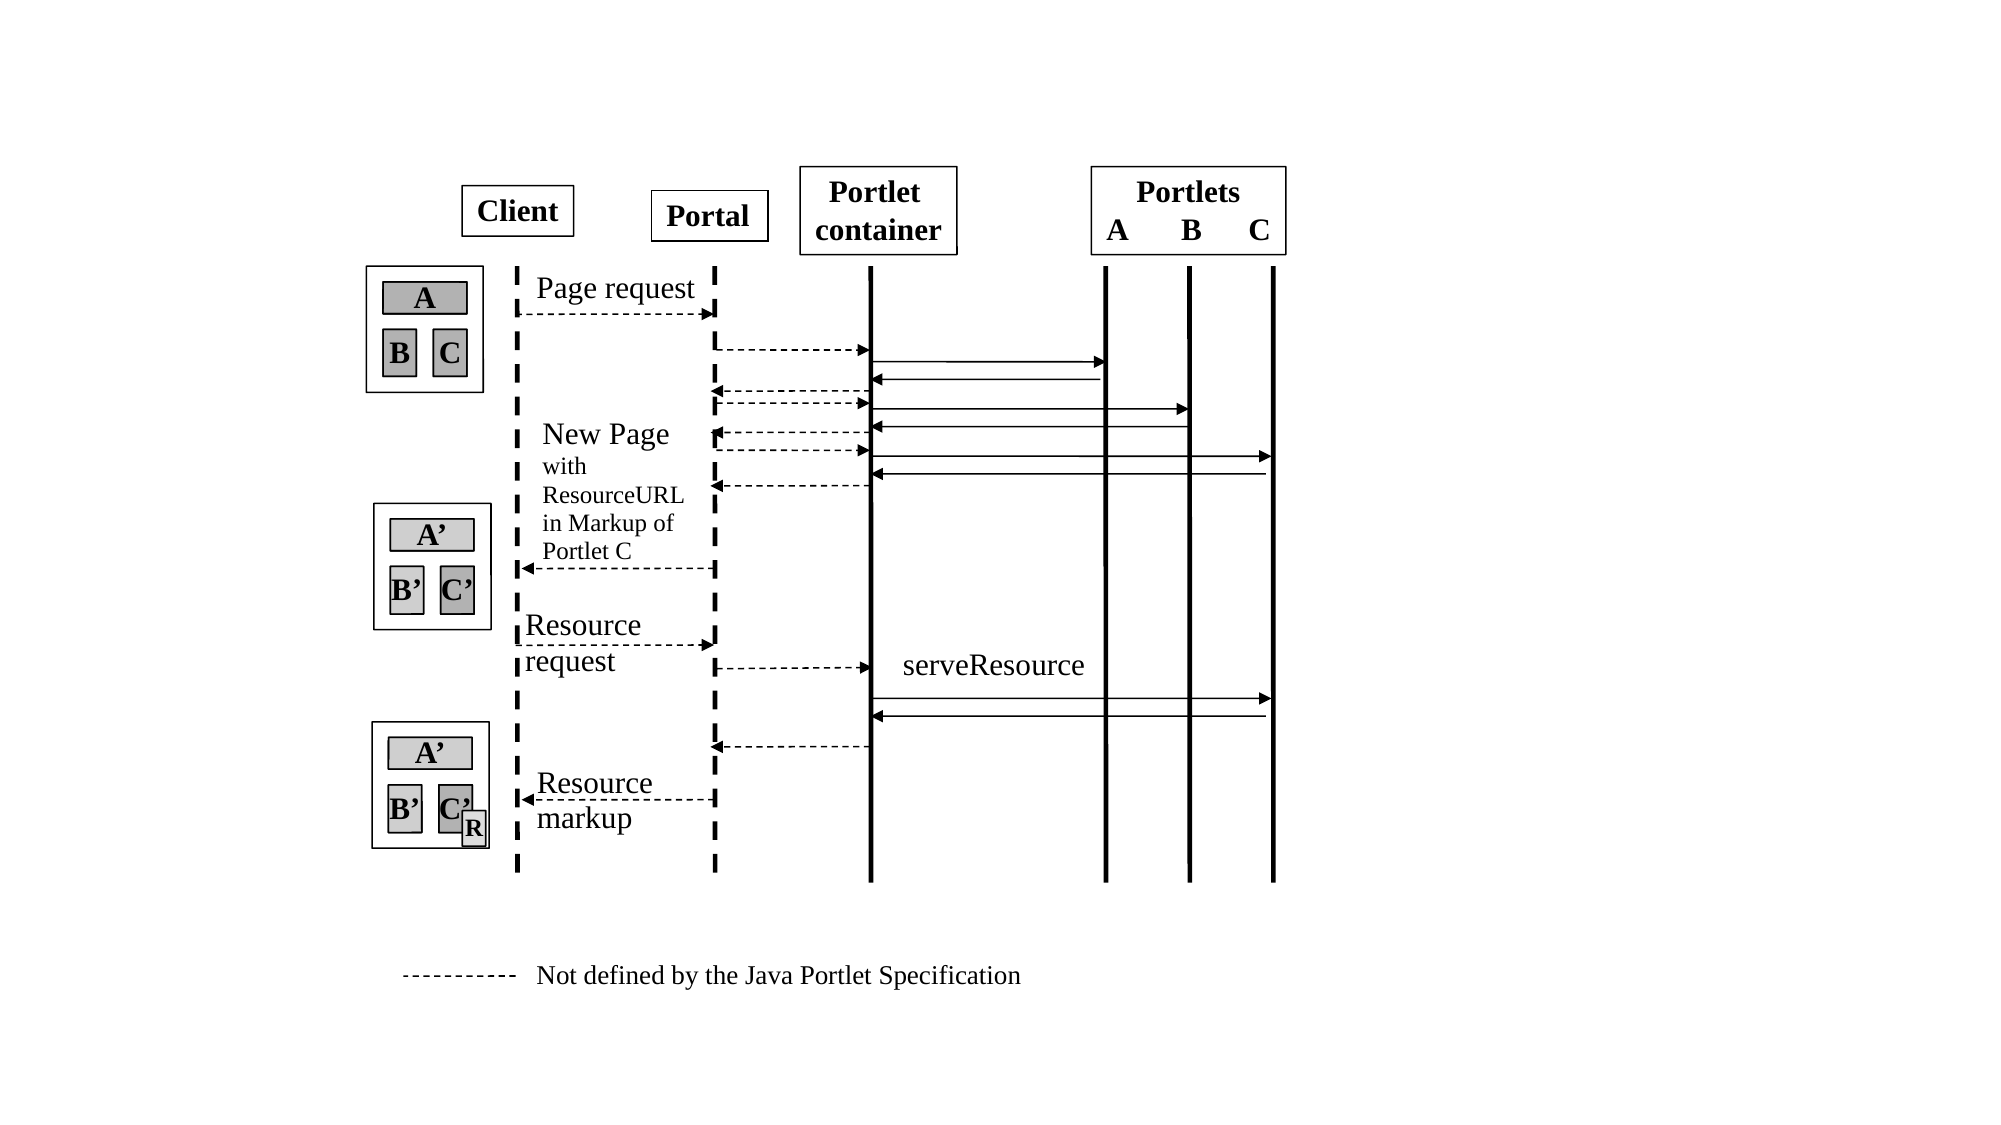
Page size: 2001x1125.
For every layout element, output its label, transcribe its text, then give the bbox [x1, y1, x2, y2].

text_box Page request [521, 262, 711, 314]
text_box [870, 420, 1190, 433]
text_box [701, 312, 715, 321]
text_box [710, 740, 726, 754]
text_box Portlet container [800, 166, 957, 255]
text_box [870, 467, 1266, 481]
text_box [857, 343, 871, 357]
text_box [870, 709, 1266, 723]
text_box Client [462, 185, 574, 237]
text_box [373, 503, 492, 630]
text_box Portlets A B C [1091, 166, 1286, 255]
text_box [870, 450, 1272, 463]
text_box [870, 692, 1272, 705]
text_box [390, 566, 424, 614]
text_box [857, 444, 871, 457]
text_box [870, 373, 1101, 386]
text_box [440, 566, 474, 614]
text_box [710, 384, 726, 398]
text_box [521, 562, 537, 575]
text_box [859, 661, 873, 674]
text_box Resource request [510, 599, 665, 686]
text_box [693, 638, 715, 652]
text_box [869, 355, 1107, 368]
text_box Portal [651, 190, 769, 241]
text_box Resource markup [522, 757, 676, 844]
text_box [390, 518, 474, 551]
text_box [433, 329, 467, 377]
text_box serveResource [888, 639, 1101, 690]
text_box [870, 402, 1190, 416]
text_box [366, 266, 484, 393]
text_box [382, 281, 467, 314]
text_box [382, 329, 417, 377]
text_box [710, 426, 726, 439]
text_box [857, 396, 871, 410]
text_box [710, 479, 726, 493]
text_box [372, 721, 490, 849]
text_box Not defined by the Java Portlet Specification [521, 952, 1071, 998]
text_box New Page with ResourceURL in Markup of Portlet C [527, 408, 710, 574]
